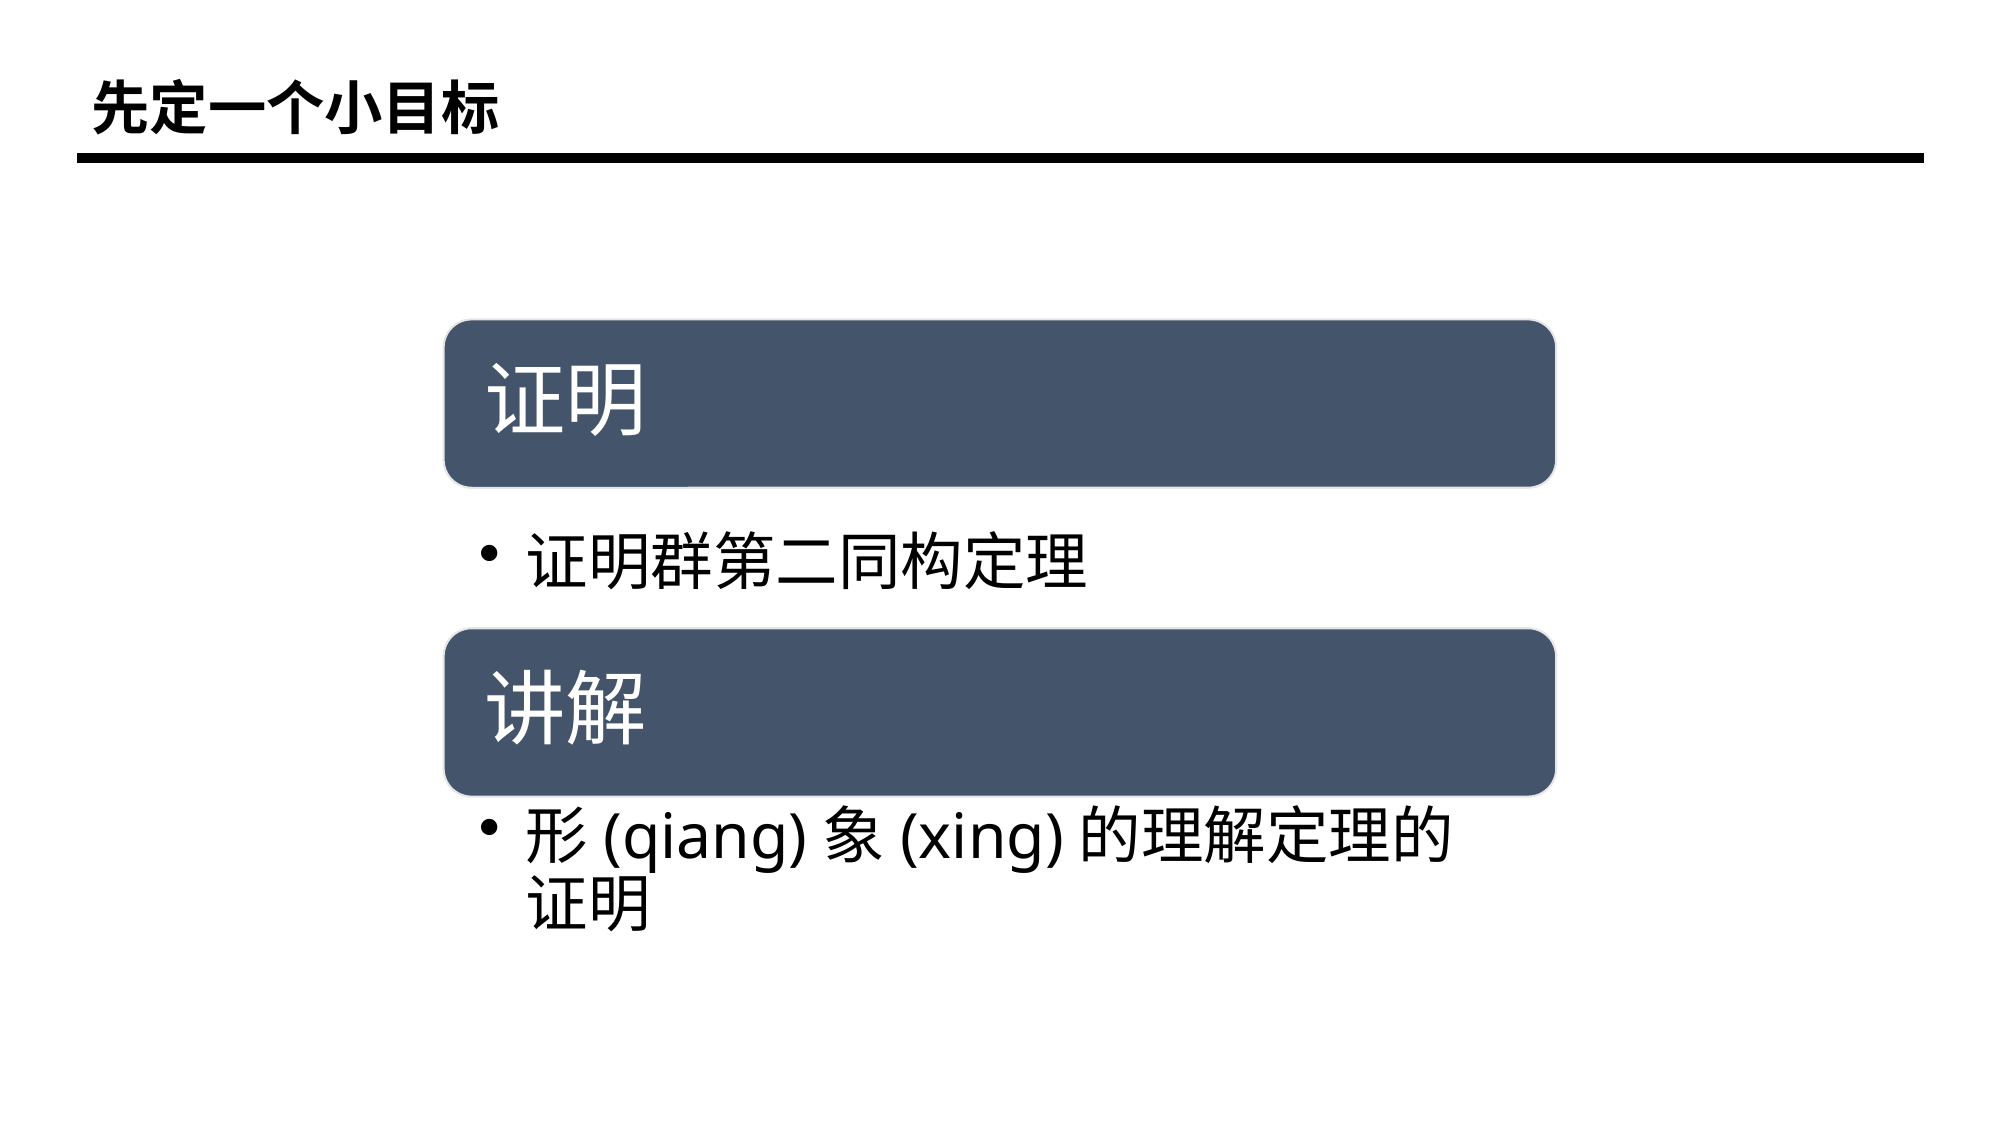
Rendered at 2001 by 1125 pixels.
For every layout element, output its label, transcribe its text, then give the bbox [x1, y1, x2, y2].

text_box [443, 319, 1557, 938]
text_box 先定一个小目标 [76, 63, 554, 149]
